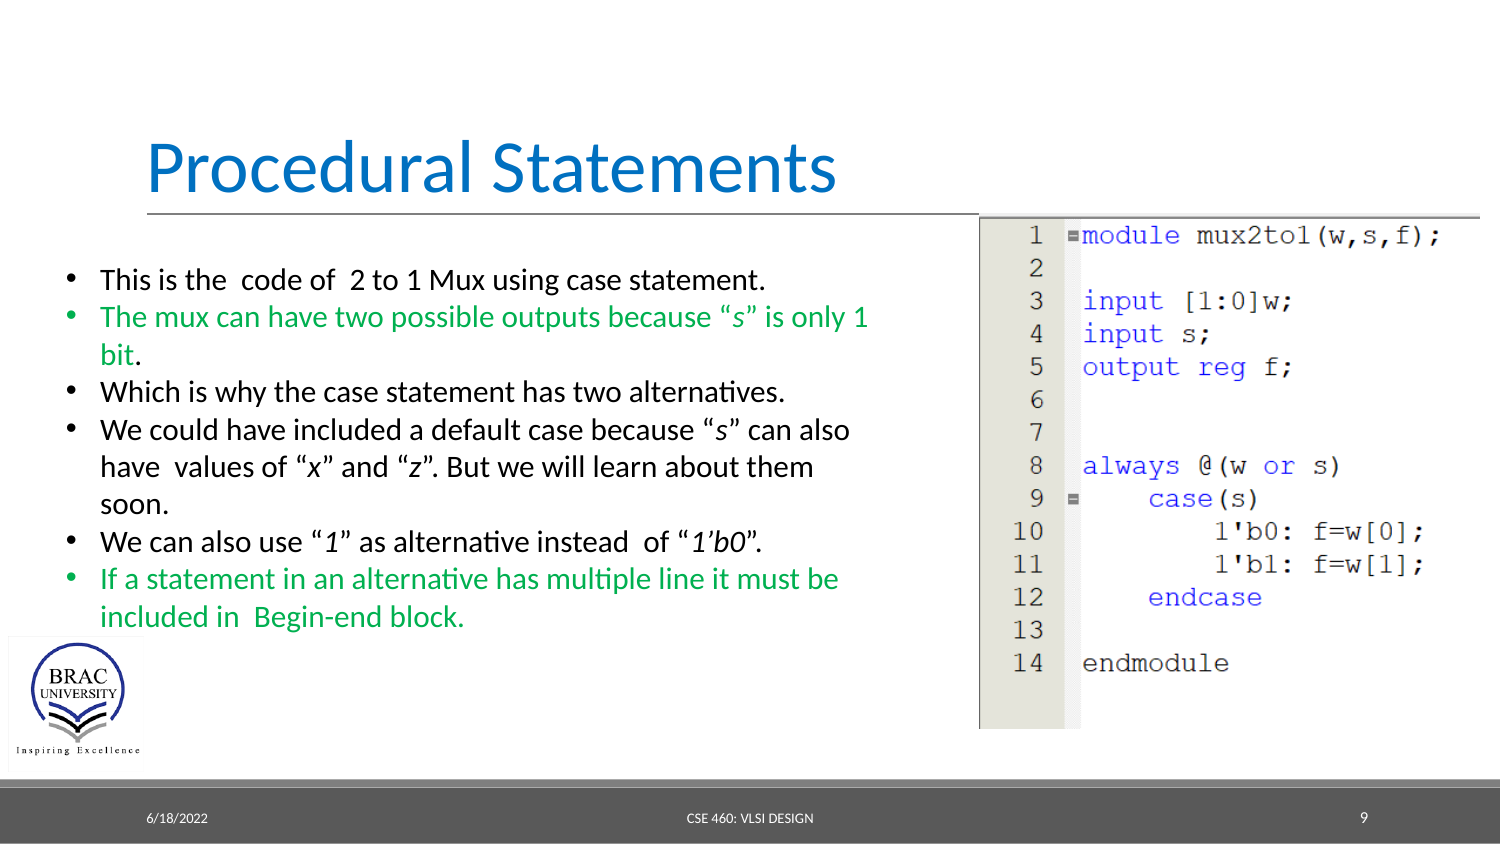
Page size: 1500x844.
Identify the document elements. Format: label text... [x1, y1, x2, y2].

footer CSE 460: VLSI DESIGN [453, 794, 1047, 840]
slide_number ‹#› [1218, 794, 1380, 840]
title Procedural Statements [135, 35, 1373, 214]
picture [978, 213, 1480, 729]
picture [8, 636, 145, 773]
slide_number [135, 794, 440, 840]
text_box This is the code of 2 to 1 Mux using case statement. The mux can have two possible outputs because “s” is only 1 bit. Which is why the case statement has two alternatives. We could have included a default case because “s” can also have values of “x” and “z”. But we will learn about them soon. We can also use “1” as alternative instead of “1’b0”. If a statement in an alternative has multiple line it must be included in Begin-end block. [53, 253, 897, 639]
